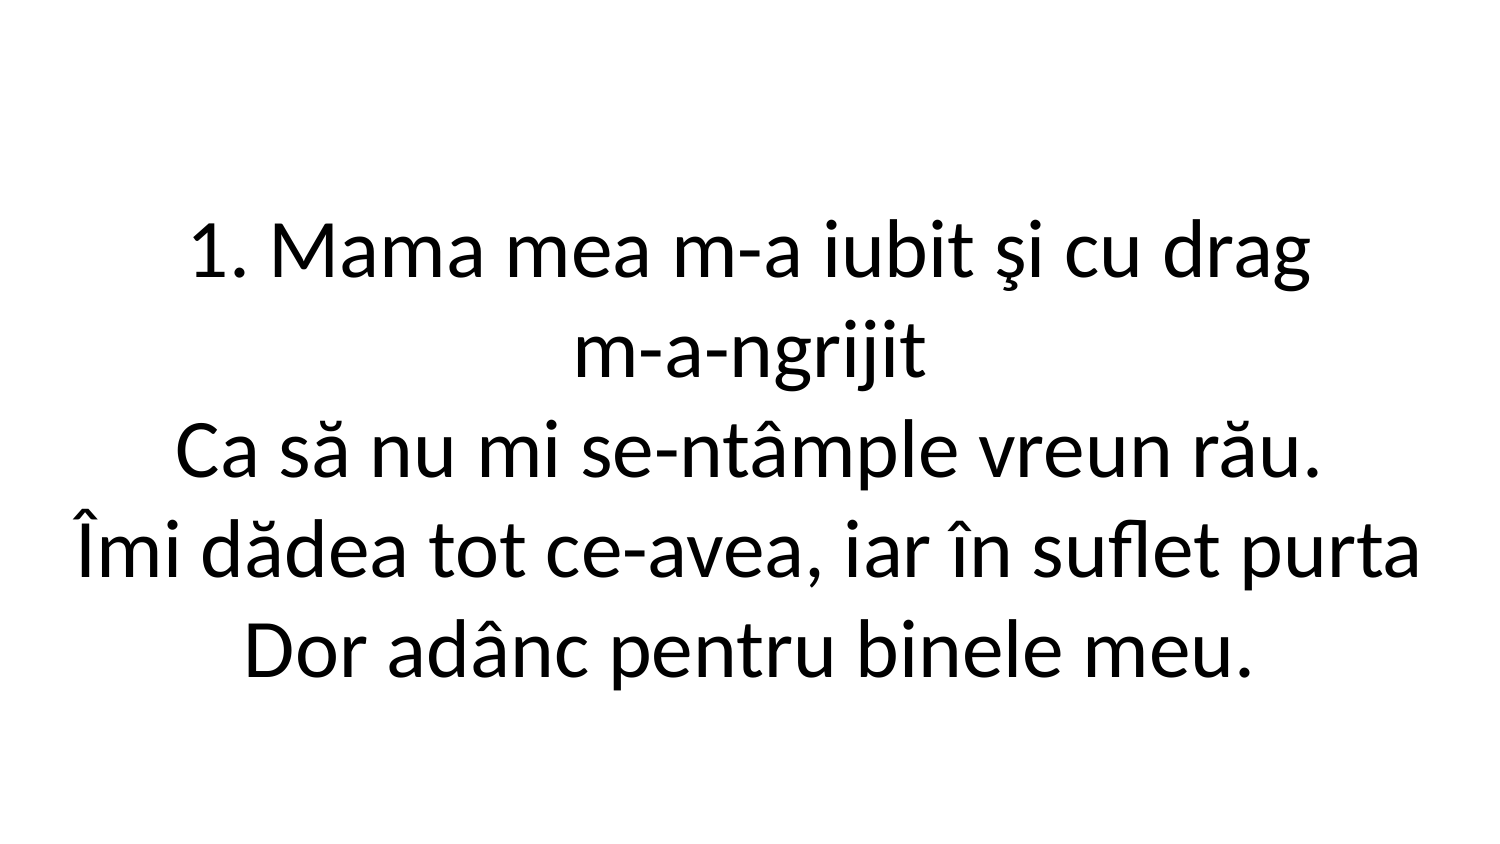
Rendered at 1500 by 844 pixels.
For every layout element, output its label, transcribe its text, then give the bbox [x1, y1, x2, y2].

text_box 1. Mama mea m-a iubit şi cu drag m-a-ngrijit Ca să nu mi se-ntâmple vreun rău. Îmi dădea tot ce-avea, iar în suflet purta Dor adânc pentru binele meu. [60, 142, 1440, 702]
